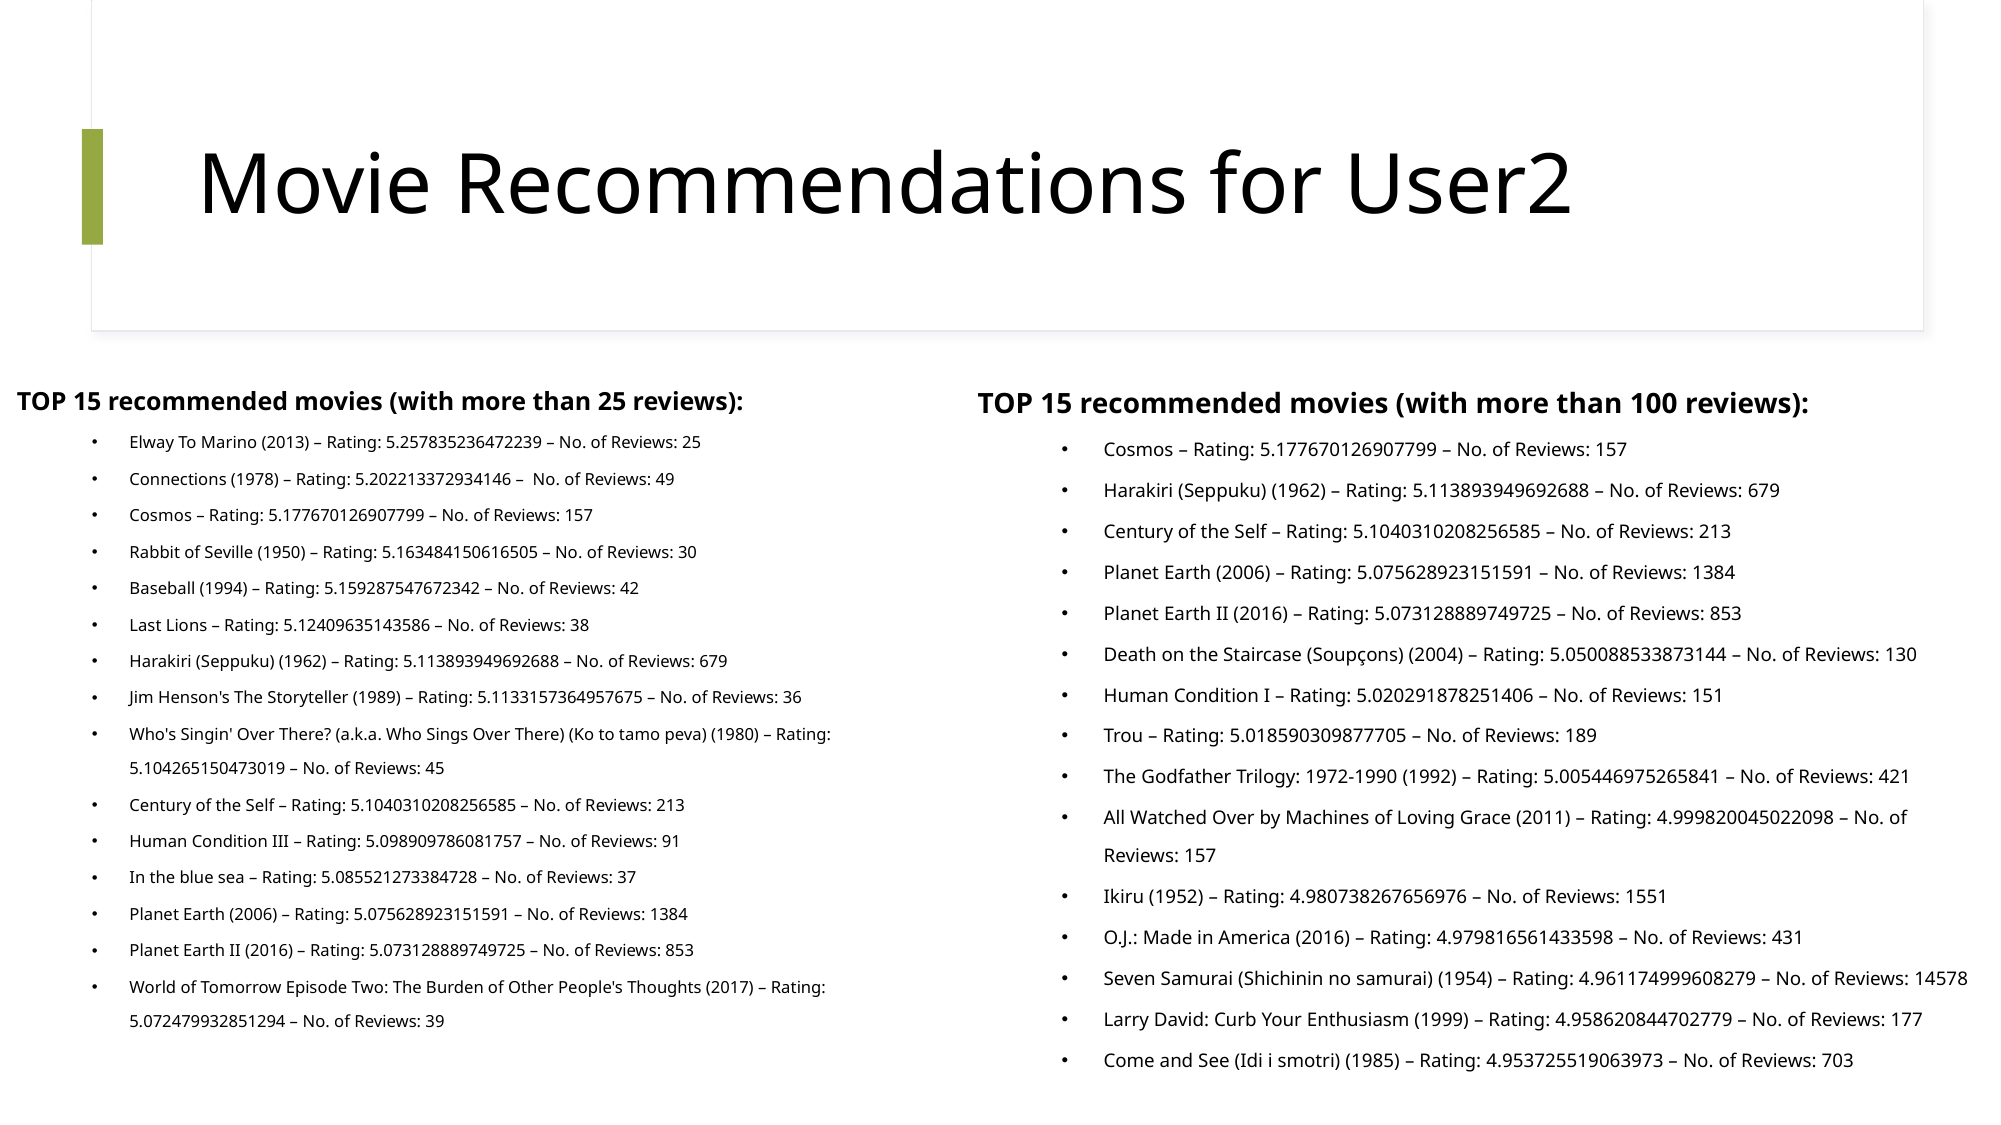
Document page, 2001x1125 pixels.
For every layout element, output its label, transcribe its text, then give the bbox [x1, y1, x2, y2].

text_box TOP 15 recommended movies (with more than 100 reviews): Cosmos – Rating: 5.177670126907799 – No. of Reviews: 157 Harakiri (Seppuku) (1962) – Rating: 5.113893949692688 – No. of Reviews: 679 Century of the Self – Rating: 5.1040310208256585 – No. of Reviews: 213 Planet Earth (2006) – Rating: 5.075628923151591 – No. of Reviews: 1384 Planet Earth II (2016) – Rating: 5.073128889749725 – No. of Reviews: 853 Death on the Staircase (Soupçons) (2004) – Rating: 5.050088533873144 – No. of Reviews: 130 Human Condition I – Rating: 5.020291878251406 – No. of Reviews: 151 Trou – Rating: 5.018590309877705 – No. of Reviews: 189 The Godfather Trilogy: 1972-1990 (1992) – Rating: 5.005446975265841 – No. of Reviews: 421 All Watched Over by Machines of Loving Grace (2011) – Rating: 4.999820045022098 – No. of Reviews: 157 Ikiru (1952) – Rating: 4.980738267656976 – No. of Reviews: 1551 O.J.: Made in America (2016) – Rating: 4.979816561433598 – No. of Reviews: 431 Seven Samurai (Shichinin no samurai) (1954) – Rating: 4.961174999608279 – No. of Reviews: 14578 Larry David: Curb Your Enthusiasm (1999) – Rating: 4.958620844702779 – No. of Reviews: 177 Come and See (Idi i smotri) (1985) – Rating: 4.953725519063973 – No. of Reviews: 703 [962, 374, 1998, 1084]
title Movie Recommendations for User2 [183, 90, 1851, 284]
list TOP 15 recommended movies (with more than 25 reviews): Elway To Marino (2013) – Rating: 5.257835236472239 – No. of Reviews: 25 Connections (1978) – Rating: 5.202213372934146 – No. of Reviews: 49 Cosmos – Rating: 5.177670126907799 – No. of Reviews: 157 Rabbit of Seville (1950) – Rating: 5.163484150616505 – No. of Reviews: 30 Baseball (1994) – Rating: 5.159287547672342 – No. of Reviews: 42 Last Lions – Rating: 5.12409635143586 – No. of Reviews: 38 Harakiri (Seppuku) (1962) – Rating: 5.113893949692688 – No. of Reviews: 679 Jim Henson's The Storyteller (1989) – Rating: 5.1133157364957675 – No. of Reviews: 36 Who's Singin' Over There? (a.k.a. Who Sings Over There) (Ko to tamo peva) (1980) – Rating: 5.104265150473019 – No. of Reviews: 45 Century of the Self – Rating: 5.1040310208256585 – No. of Reviews: 213 Human Condition III – Rating: 5.098909786081757 – No. of Reviews: 91 In the blue sea – Rating: 5.085521273384728 – No. of Reviews: 37 Planet Earth (2006) – Rating: 5.075628923151591 – No. of Reviews: 1384 Planet Earth II (2016) – Rating: 5.073128889749725 – No. of Reviews: 853 World of Tomorrow Episode Two: The Burden of Other People's Thoughts (2017) – Rating: 5.072479932851294 – No. of Reviews: 39 [1, 375, 996, 1091]
